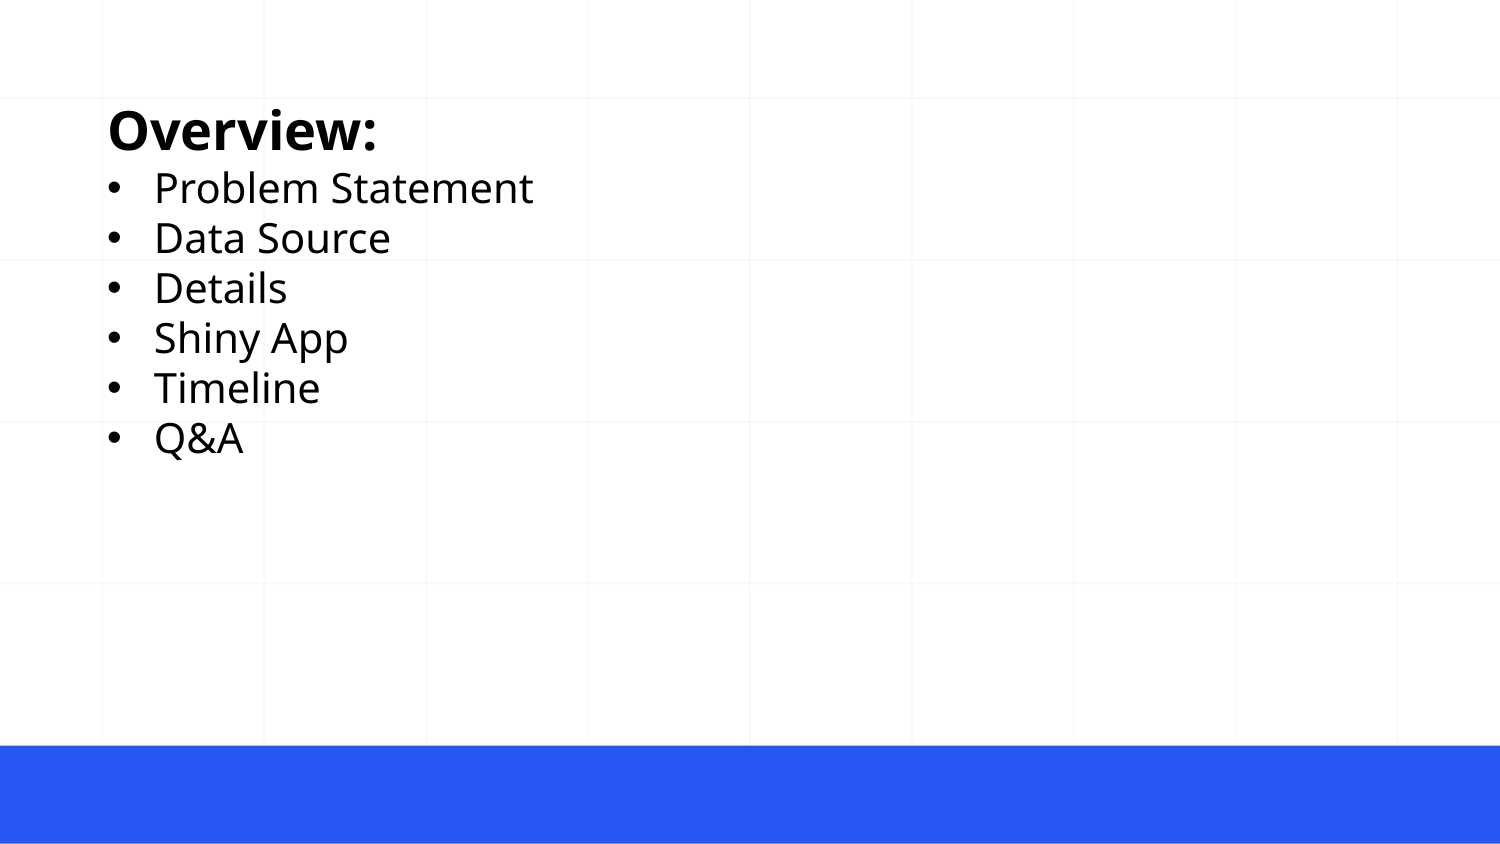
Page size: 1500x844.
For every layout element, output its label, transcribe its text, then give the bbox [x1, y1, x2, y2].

text_box Overview: Problem Statement Data Source Details Shiny App Timeline Q&A [92, 89, 1005, 470]
